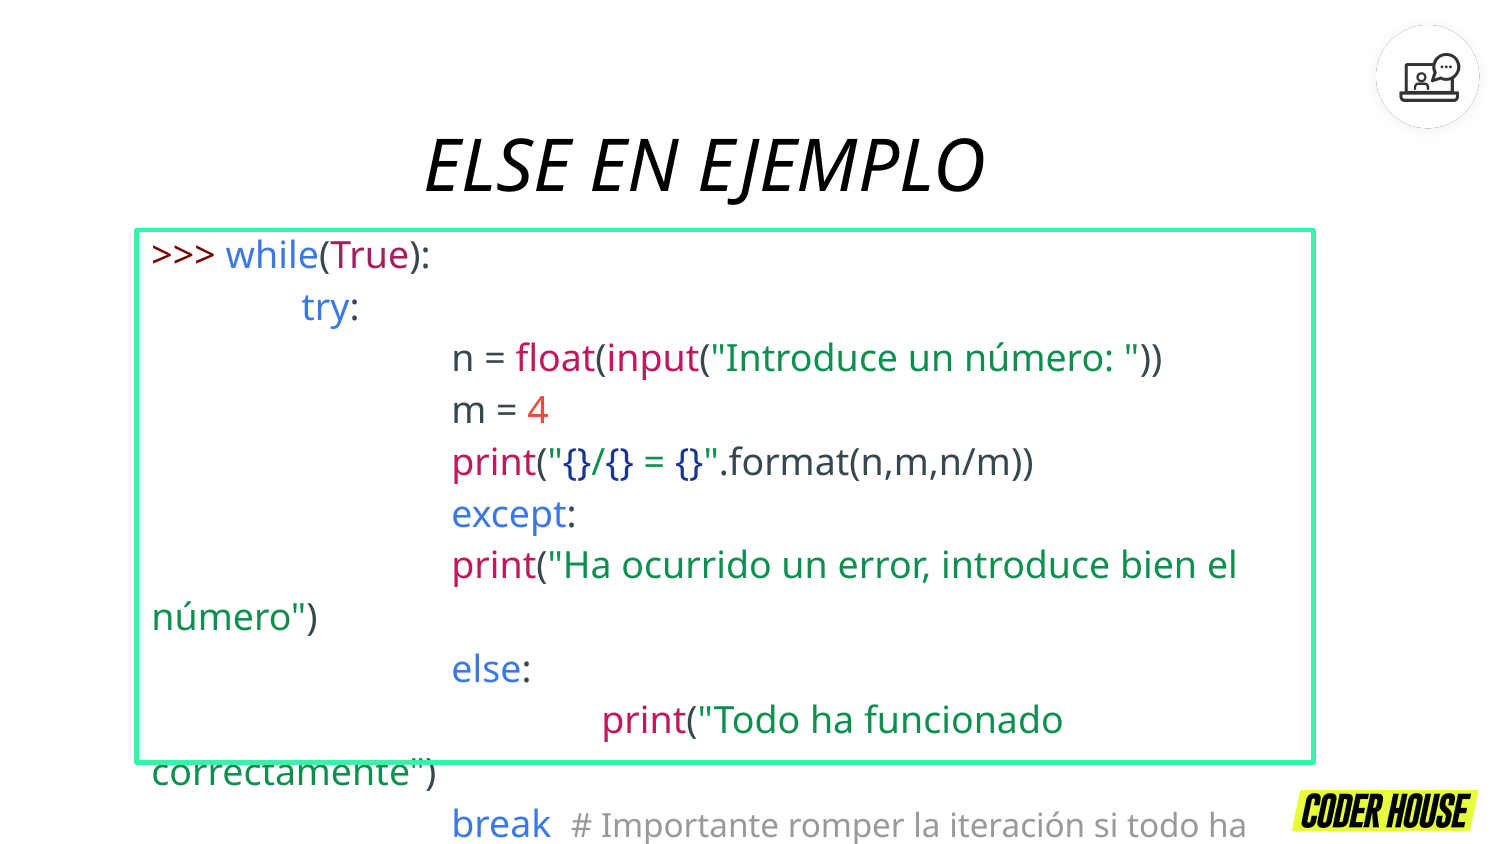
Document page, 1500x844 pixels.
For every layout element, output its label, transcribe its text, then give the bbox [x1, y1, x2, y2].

picture [1363, 12, 1492, 141]
text_box ELSE EN EJEMPLO [129, 81, 1282, 244]
text_box [136, 230, 1314, 763]
text_box >>> while(True): try: n = float(input("Introduce un número: ")) m = 4 print("{}/{} = {}".format(n,m,n/m)) except: print("Ha ocurrido un error, introduce bien el número") else: print("Todo ha funcionado correctamente") break # Importante romper la iteración si todo ha salido bien [136, 209, 1364, 784]
picture [1287, 783, 1483, 838]
